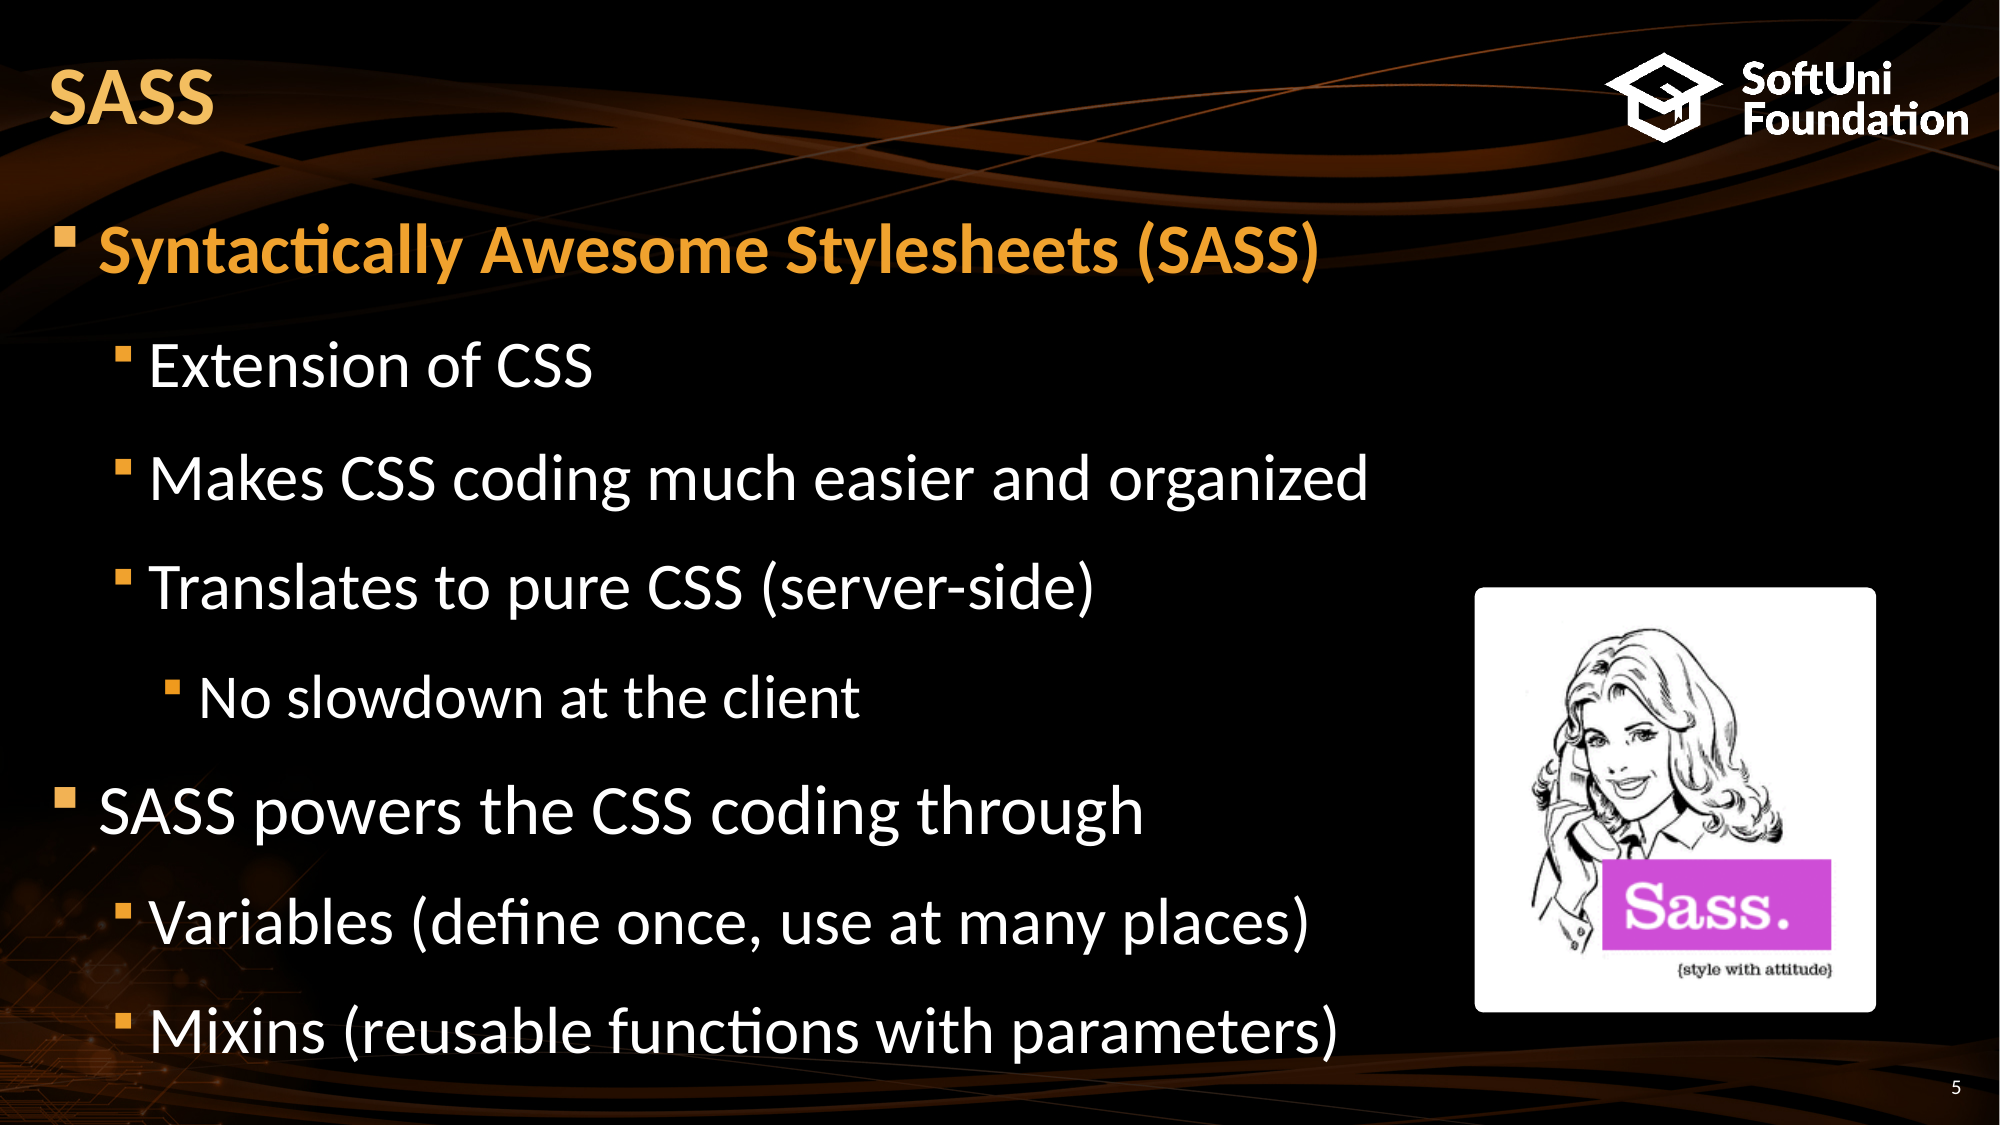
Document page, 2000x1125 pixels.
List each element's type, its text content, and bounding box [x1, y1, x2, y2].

picture [0, 0, 2000, 1125]
list Syntactically Awesome Stylesheets (SASS) Extension of CSS Makes CSS coding much easier and organized Translates to pure CSS (server-side) No slowdown at the client SASS powers the CSS coding through Variables (define once, use at many places) Mixins (reusable functions with parameters) [31, 188, 1968, 1103]
title SASS [30, 6, 1602, 189]
